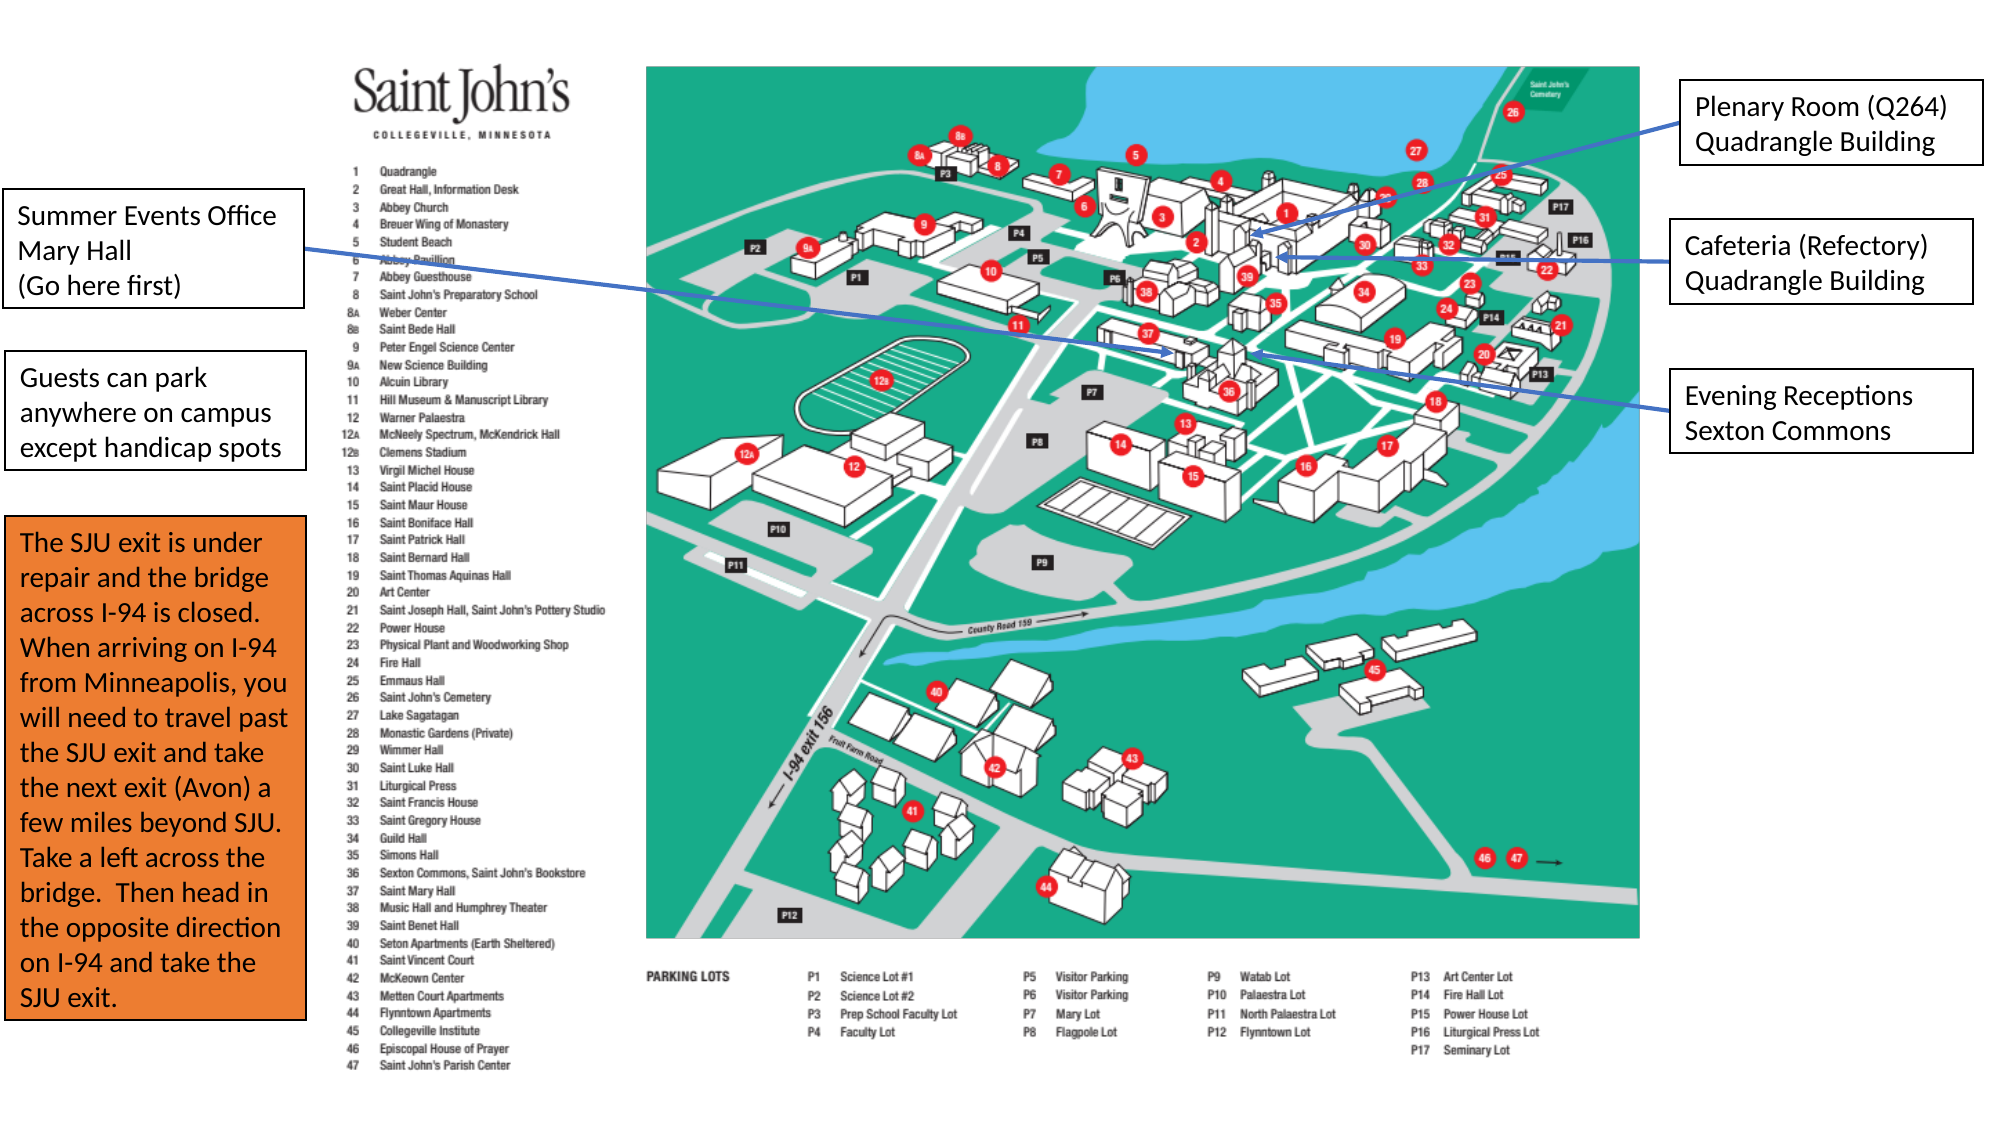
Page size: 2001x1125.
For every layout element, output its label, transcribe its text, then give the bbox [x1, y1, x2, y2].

text_box Plenary Room (Q264) Quadrangle Building [1728, 79, 1984, 166]
picture [272, 0, 1728, 1125]
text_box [1249, 123, 1681, 236]
text_box Cafeteria (Refectory) Quadrangle Building [1728, 218, 1974, 305]
text_box Guests can park anywhere on campus except handicap spots [4, 350, 272, 471]
text_box The SJU exit is under repair and the bridge across I-94 is closed. When arriving on I-94 from Minneapolis, you will need to travel past the SJU exit and take the next exit (Avon) a few miles beyond SJU. Take a left across the bridge. Then head in the opposite direction on I-94 and take the SJU exit. [4, 515, 272, 1021]
text_box Evening Receptions Sexton Commons [1728, 368, 1974, 454]
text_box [1274, 257, 1670, 263]
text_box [303, 249, 1174, 354]
text_box Summer Events Office Mary Hall (Go here first) [2, 188, 272, 309]
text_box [1249, 353, 1671, 412]
